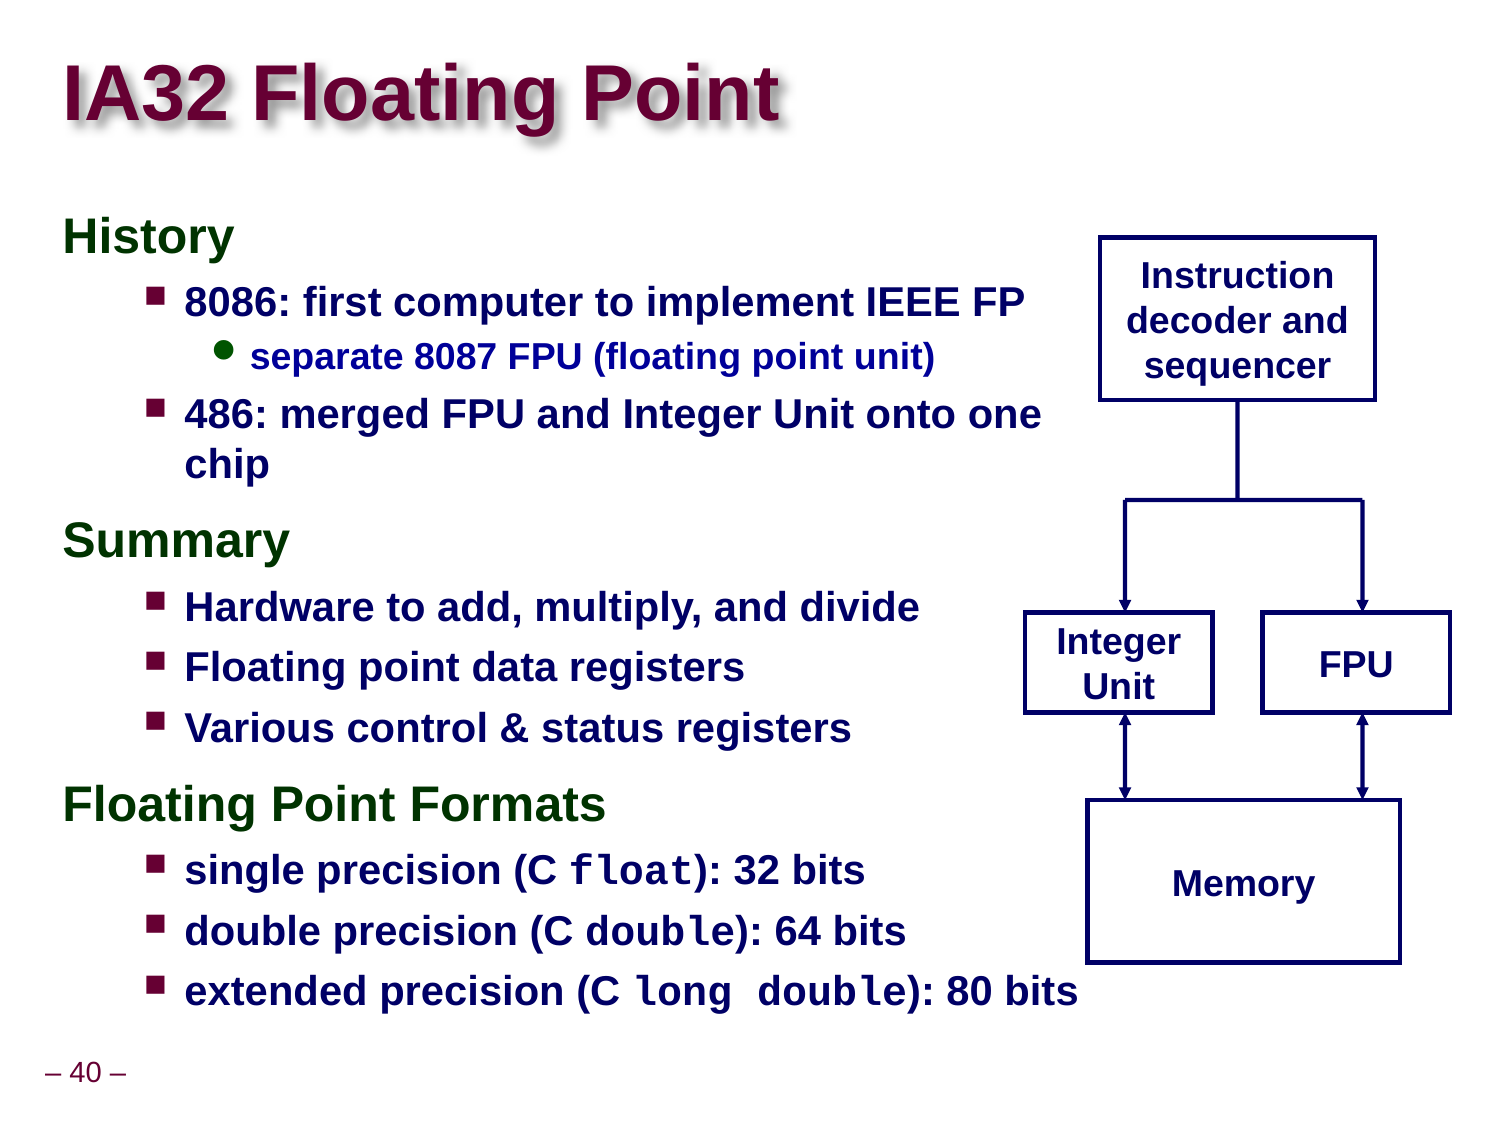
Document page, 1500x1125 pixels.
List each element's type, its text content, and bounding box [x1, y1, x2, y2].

list History 8086: first computer to implement IEEE FP separate 8087 FPU (floating point unit) 486: merged FPU and Integer Unit onto one chip Summary Hardware to add, multiply, and divide Floating point data registers Various control & status registers Floating Point Formats single precision (C float): 32 bits double precision (C double): 64 bits extended precision (C long double): 80 bits [47, 200, 1138, 1058]
title IA32 Floating Point [62, 50, 1100, 142]
text_box FPU [1262, 612, 1450, 713]
text_box Integer Unit [1025, 612, 1213, 713]
text_box [1118, 712, 1132, 799]
text_box [1356, 712, 1369, 799]
text_box Instruction decoder and sequencer [1100, 237, 1375, 400]
text_box [1356, 499, 1369, 613]
text_box [1118, 499, 1132, 613]
text_box Memory [1087, 799, 1400, 963]
